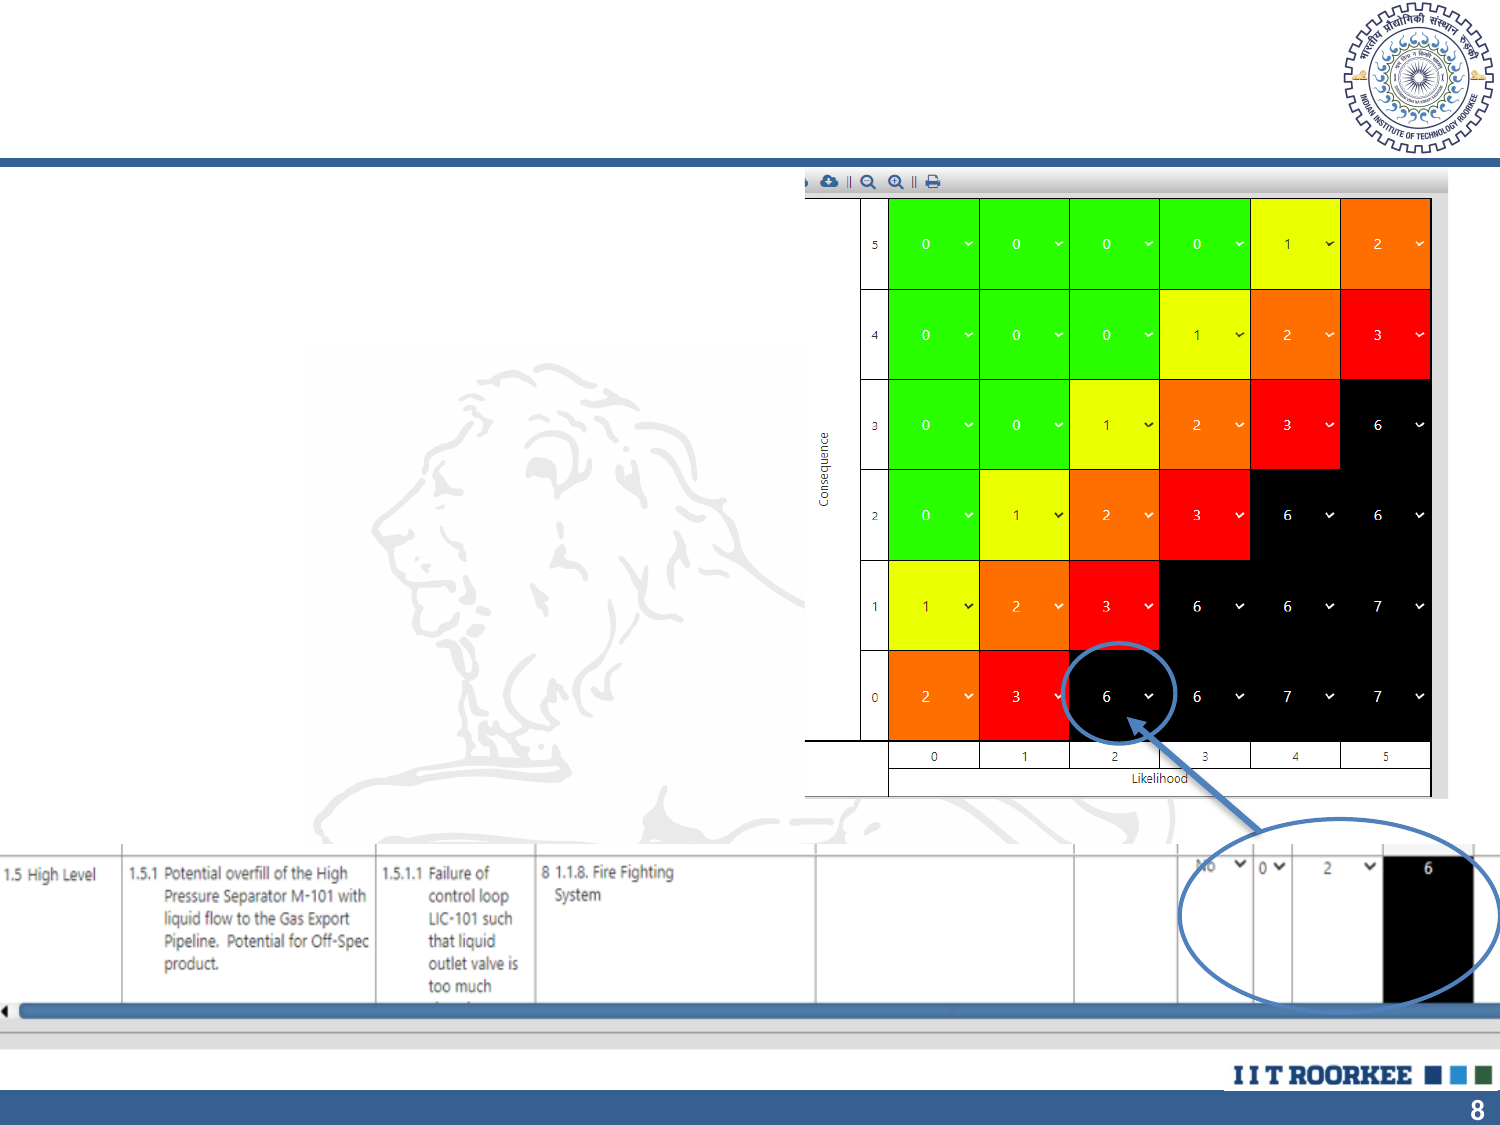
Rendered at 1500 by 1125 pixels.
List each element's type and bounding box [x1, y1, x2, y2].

picture [1224, 1057, 1498, 1091]
picture [1339, 0, 1500, 158]
text_box [1126, 716, 1261, 833]
text_box [1229, 816, 1450, 843]
picture [0, 168, 1500, 1056]
